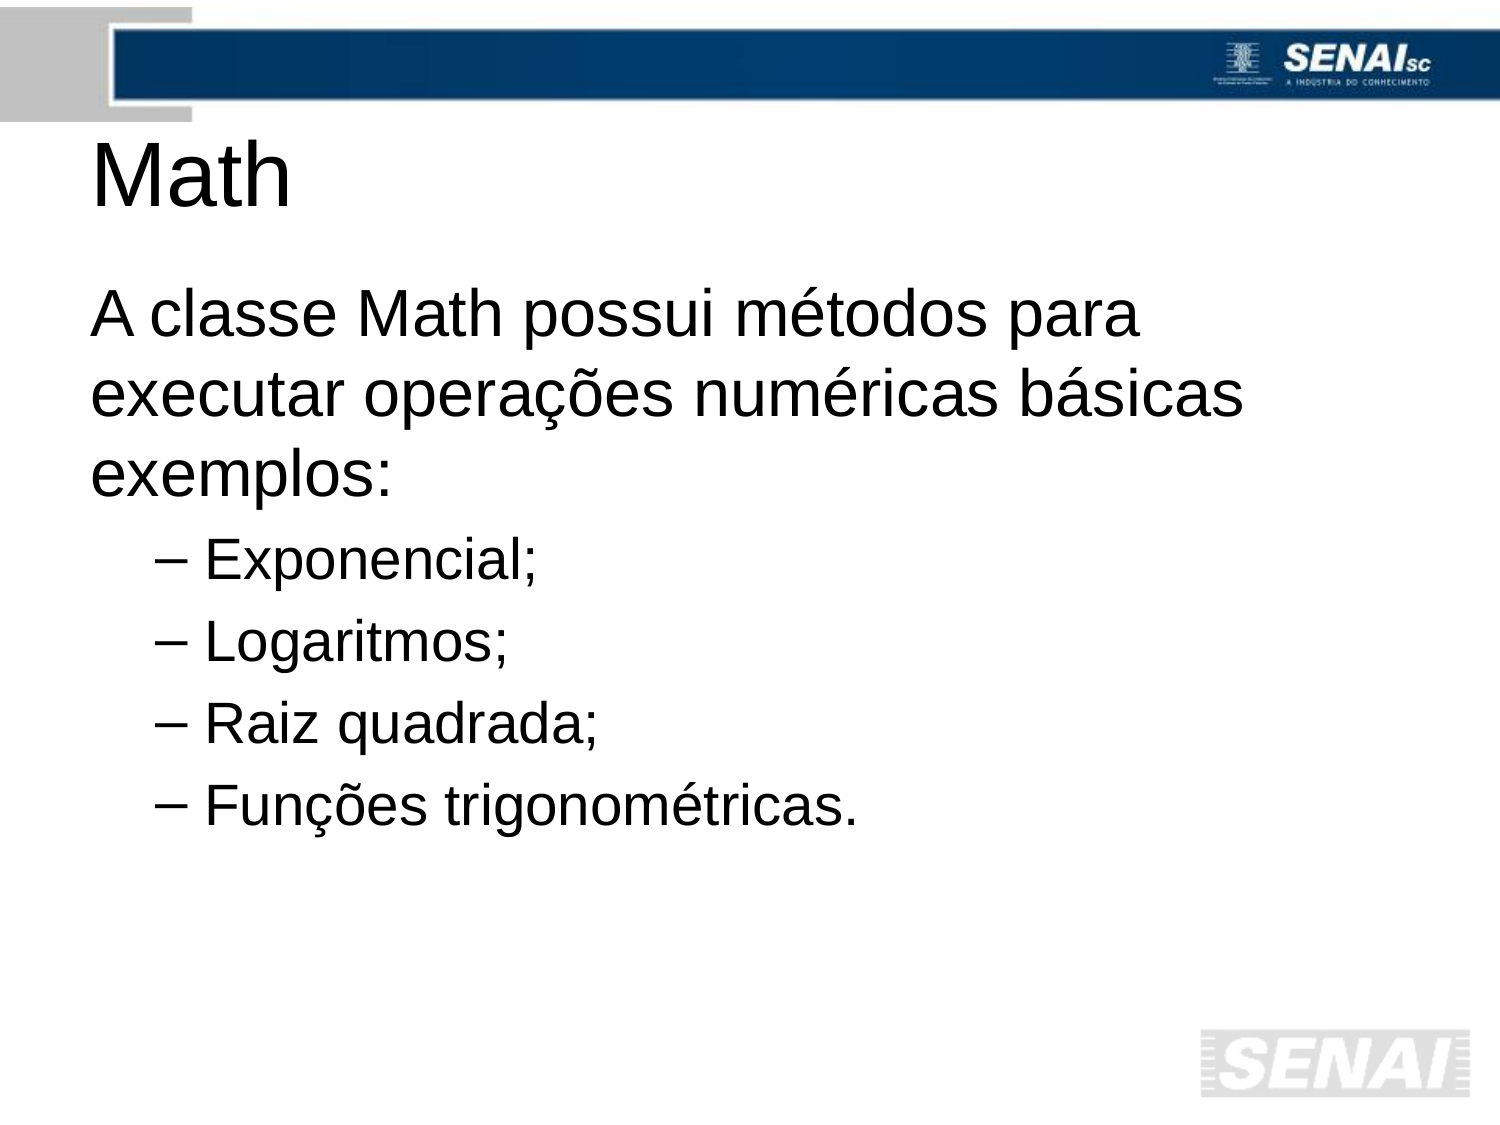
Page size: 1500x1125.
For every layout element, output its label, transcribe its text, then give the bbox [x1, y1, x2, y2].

picture [0, 7, 1500, 122]
list A classe Math possui métodos para executar operações numéricas básicas exemplos: Exponencial; Logaritmos; Raiz quadrada; Funções trigonométricas. [75, 262, 1425, 1005]
title Math [75, 45, 1425, 233]
